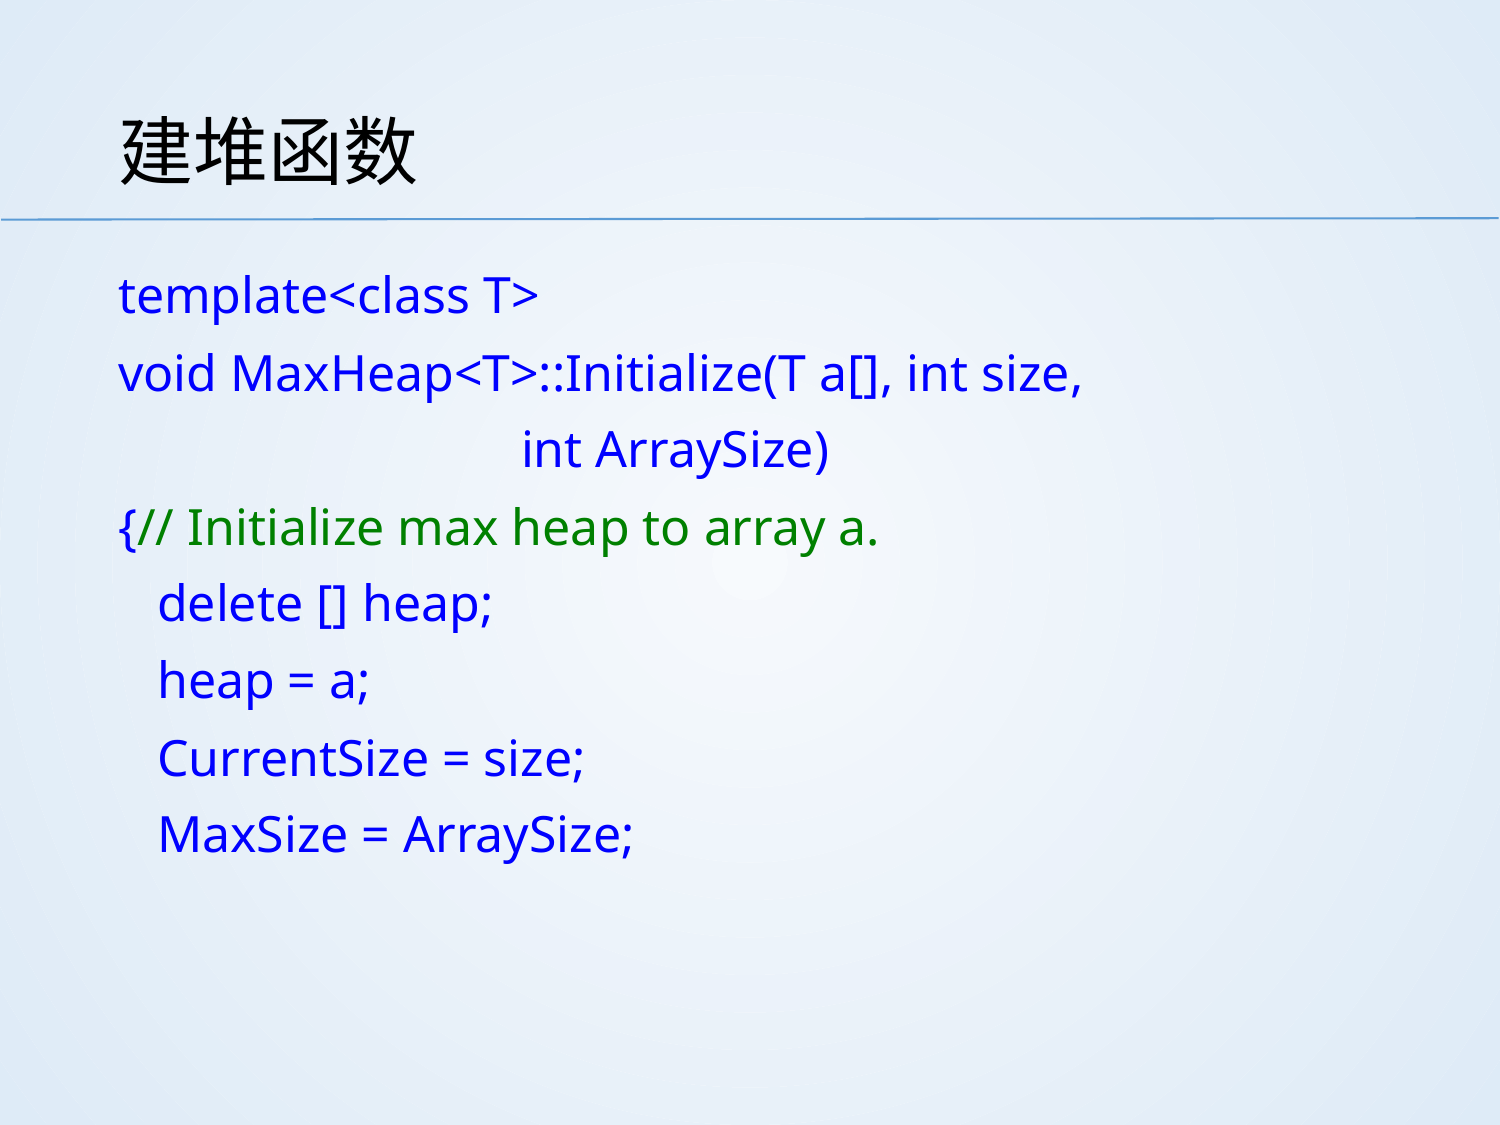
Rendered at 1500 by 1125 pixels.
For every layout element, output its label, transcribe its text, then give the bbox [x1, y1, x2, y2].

list template<class T> void MaxHeap<T>::Initialize(T a[], int size, int ArraySize) {// Initialize max heap to array a. delete [] heap; heap = a; CurrentSize = size; MaxSize = ArraySize; [103, 244, 1397, 1014]
title 建堆函数 [103, 59, 1397, 223]
